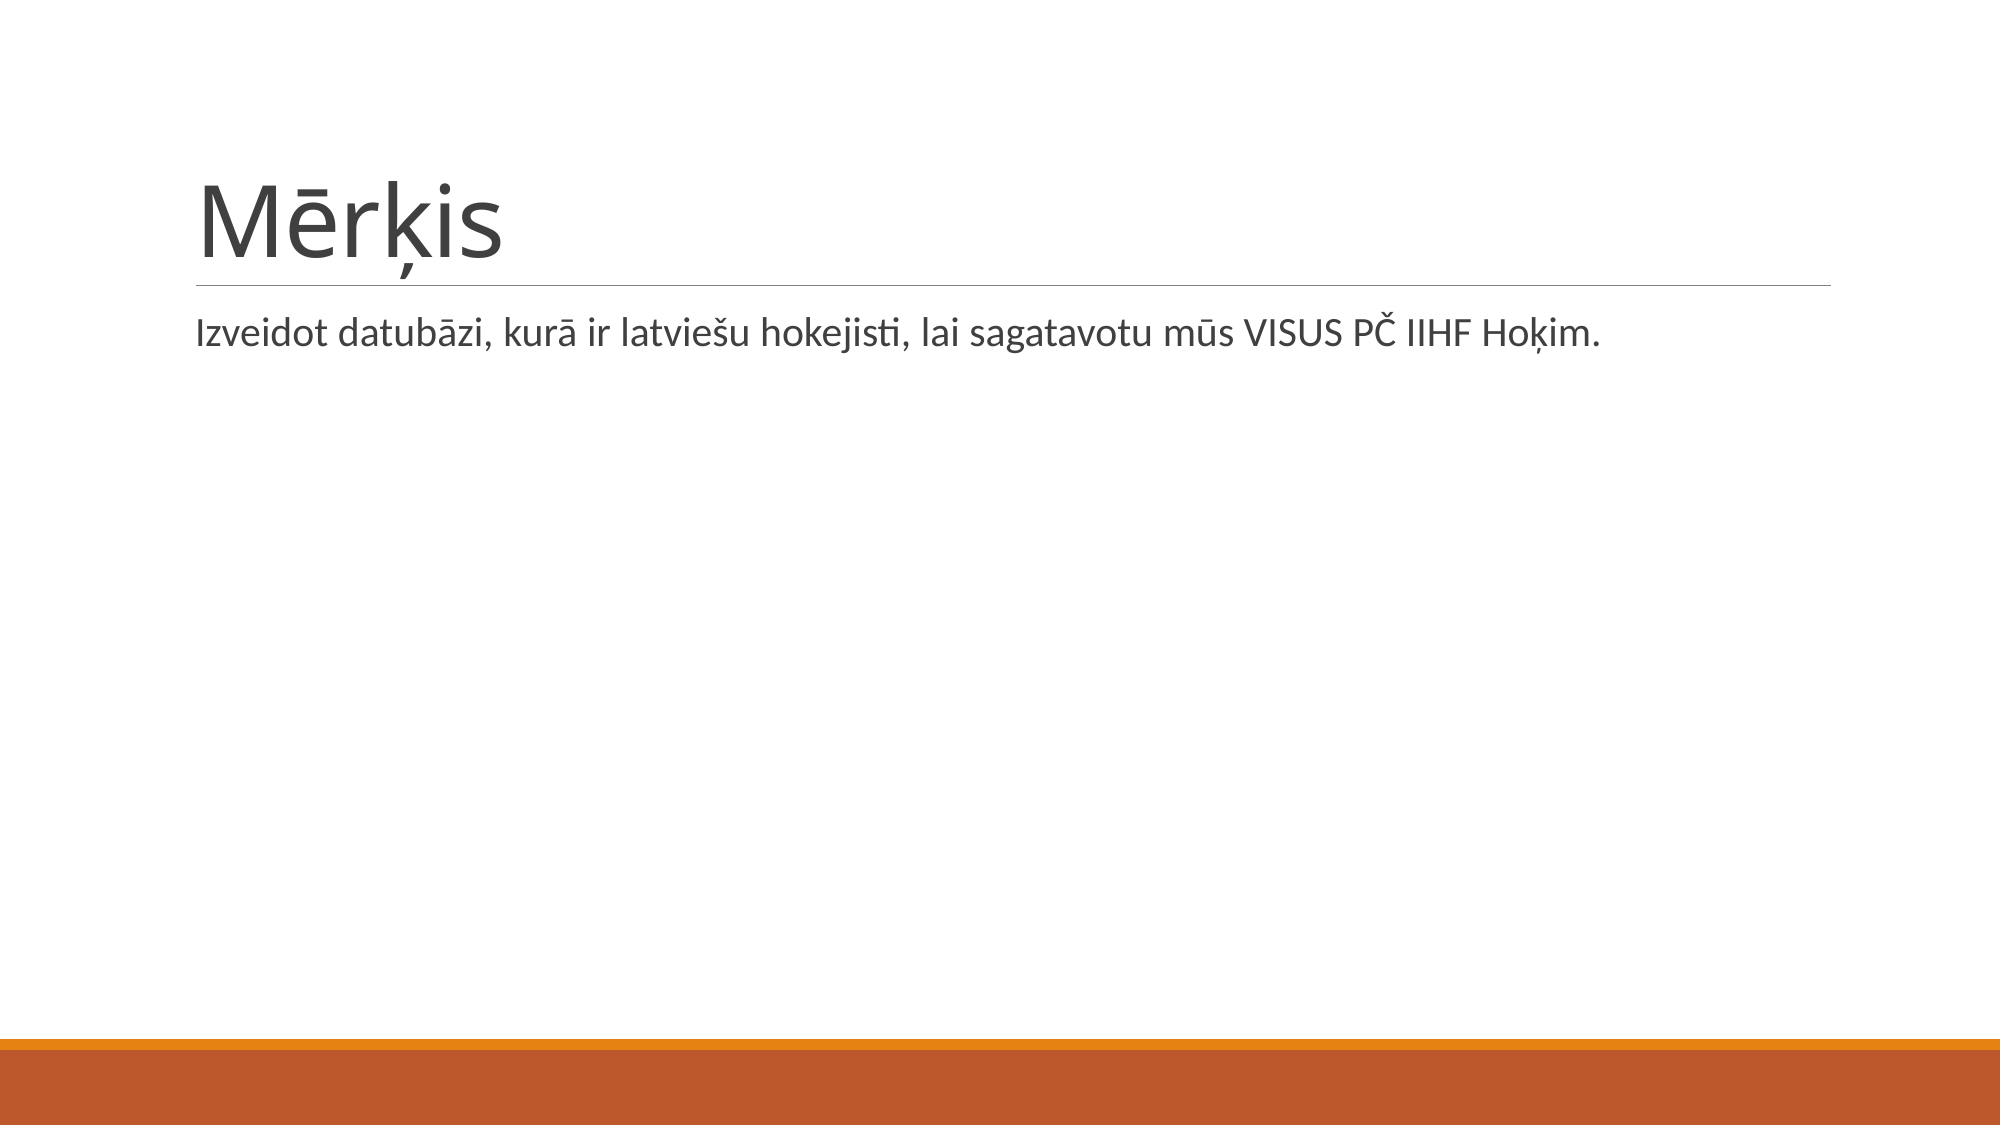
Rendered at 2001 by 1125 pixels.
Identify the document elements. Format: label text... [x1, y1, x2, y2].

list Izveidot datubāzi, kurā ir latviešu hokejisti, lai sagatavotu mūs VISUS PČ IIHF Hoķim. [180, 302, 1830, 963]
title Mērķis [180, 47, 1830, 285]
